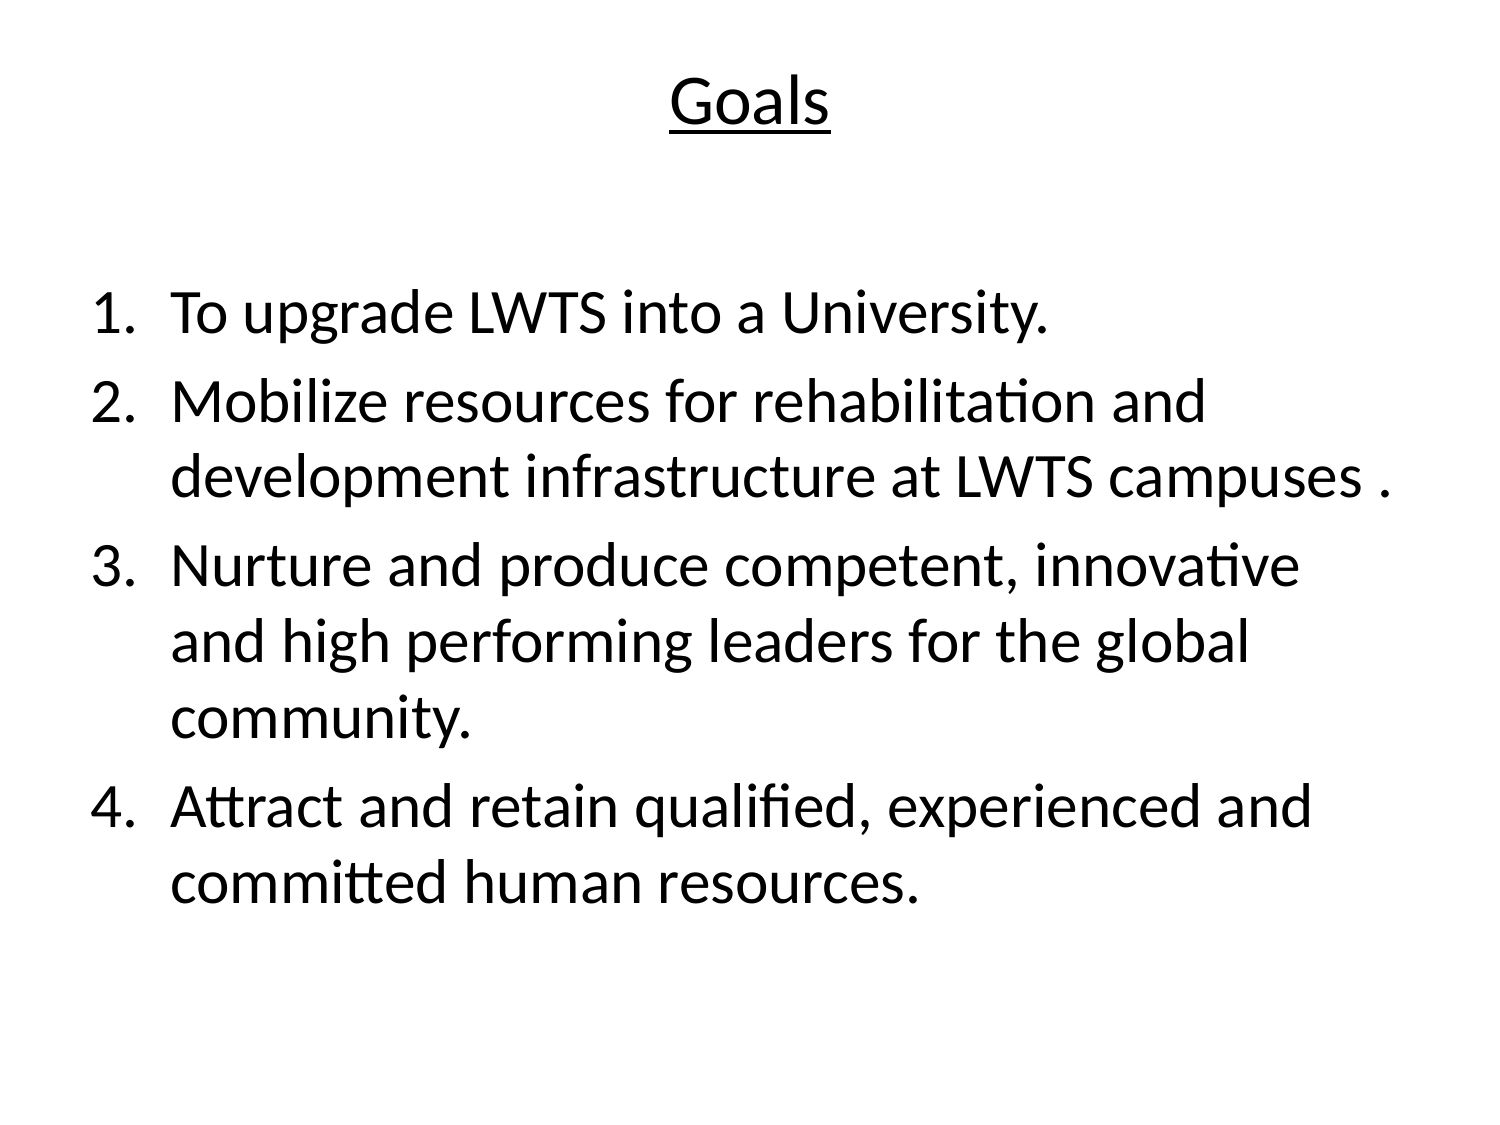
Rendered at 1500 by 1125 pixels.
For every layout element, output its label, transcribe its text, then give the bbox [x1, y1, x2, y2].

list To upgrade LWTS into a University. Mobilize resources for rehabilitation and development infrastructure at LWTS campuses . Nurture and produce competent, innovative and high performing leaders for the global community. Attract and retain qualified, experienced and committed human resources. [75, 262, 1425, 1005]
title Goals [75, 45, 1425, 233]
